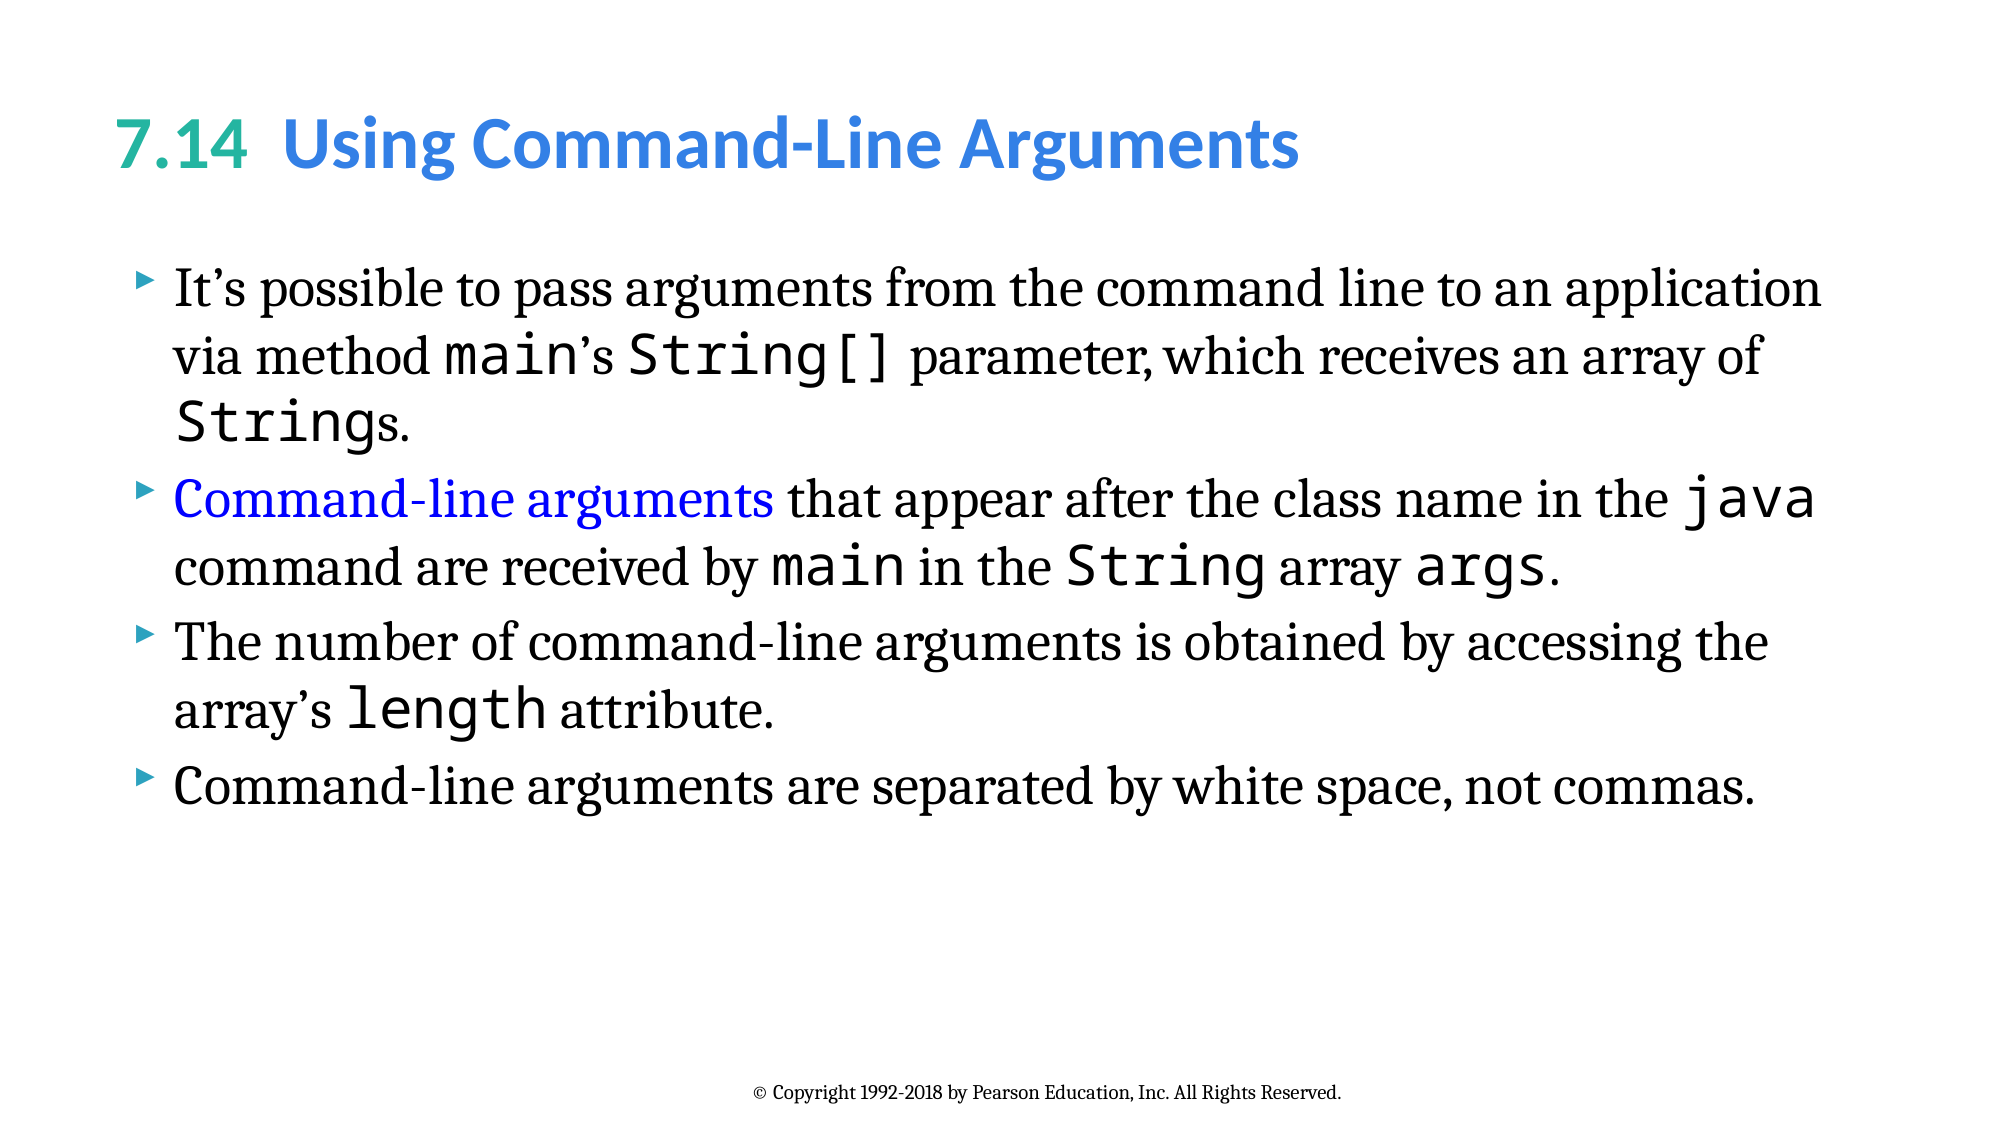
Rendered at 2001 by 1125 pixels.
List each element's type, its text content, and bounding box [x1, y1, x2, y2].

title 7.14 Using Command-Line Arguments [99, 45, 1900, 233]
footer © Copyright 1992-2018 by Pearson Education, Inc. All Rights Reserved. [736, 1051, 1892, 1112]
list It’s possible to pass arguments from the command line to an application via method main’s String[] parameter, which receives an array of Strings. Command-line arguments that appear after the class name in the java command are received by main in the String array args. The number of command-line arguments is obtained by accessing the array’s length attribute. Command-line arguments are separated by white space, not commas. [99, 242, 1900, 986]
